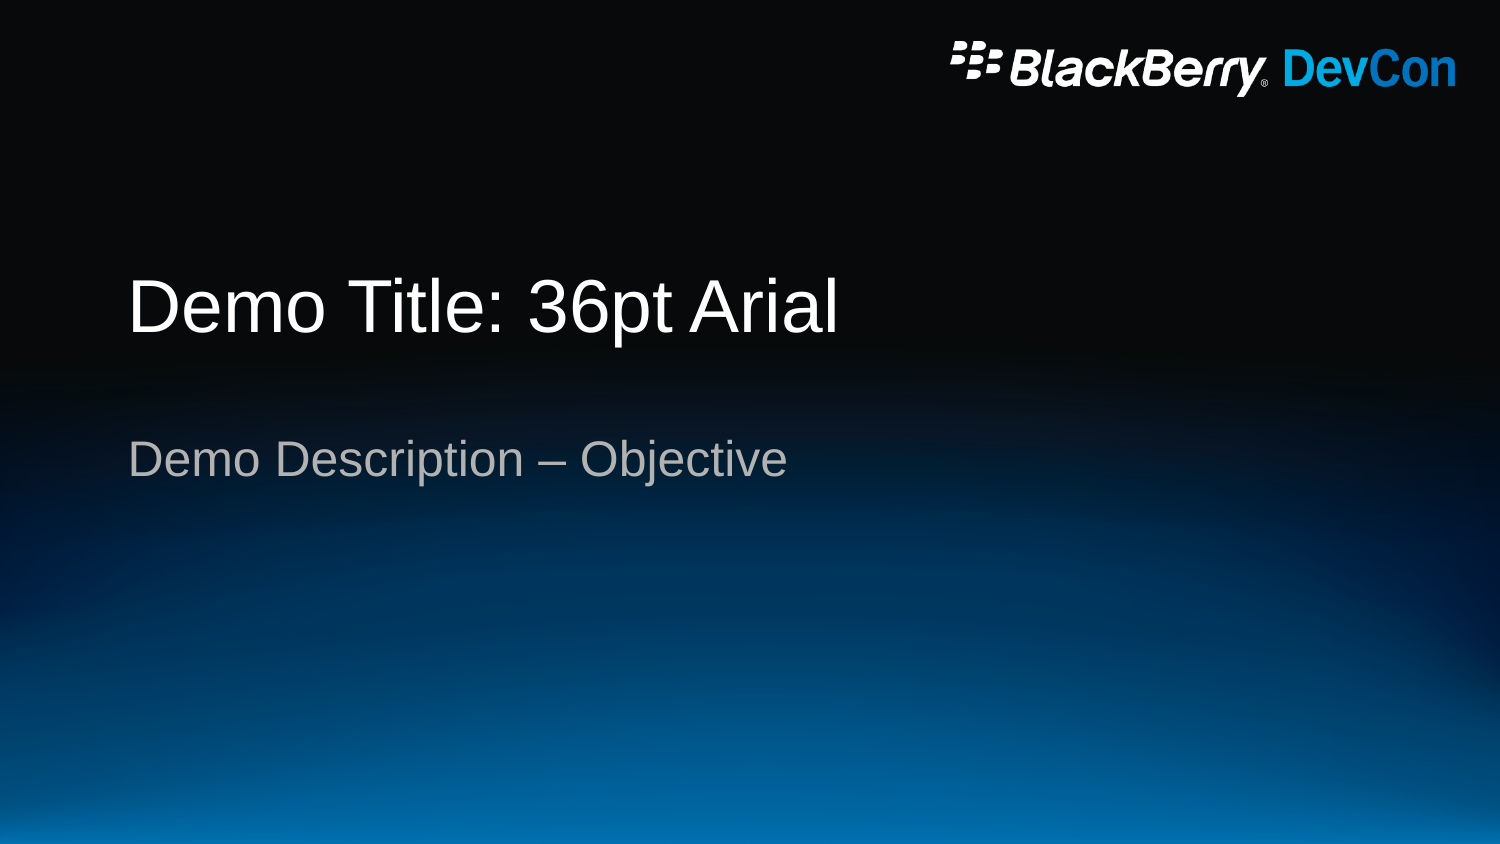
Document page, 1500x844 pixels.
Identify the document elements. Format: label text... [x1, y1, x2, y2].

picture [0, 0, 1500, 844]
subtitle Demo Description – Objective [112, 428, 1163, 645]
title Demo Title: 36pt Arial [112, 219, 1388, 401]
